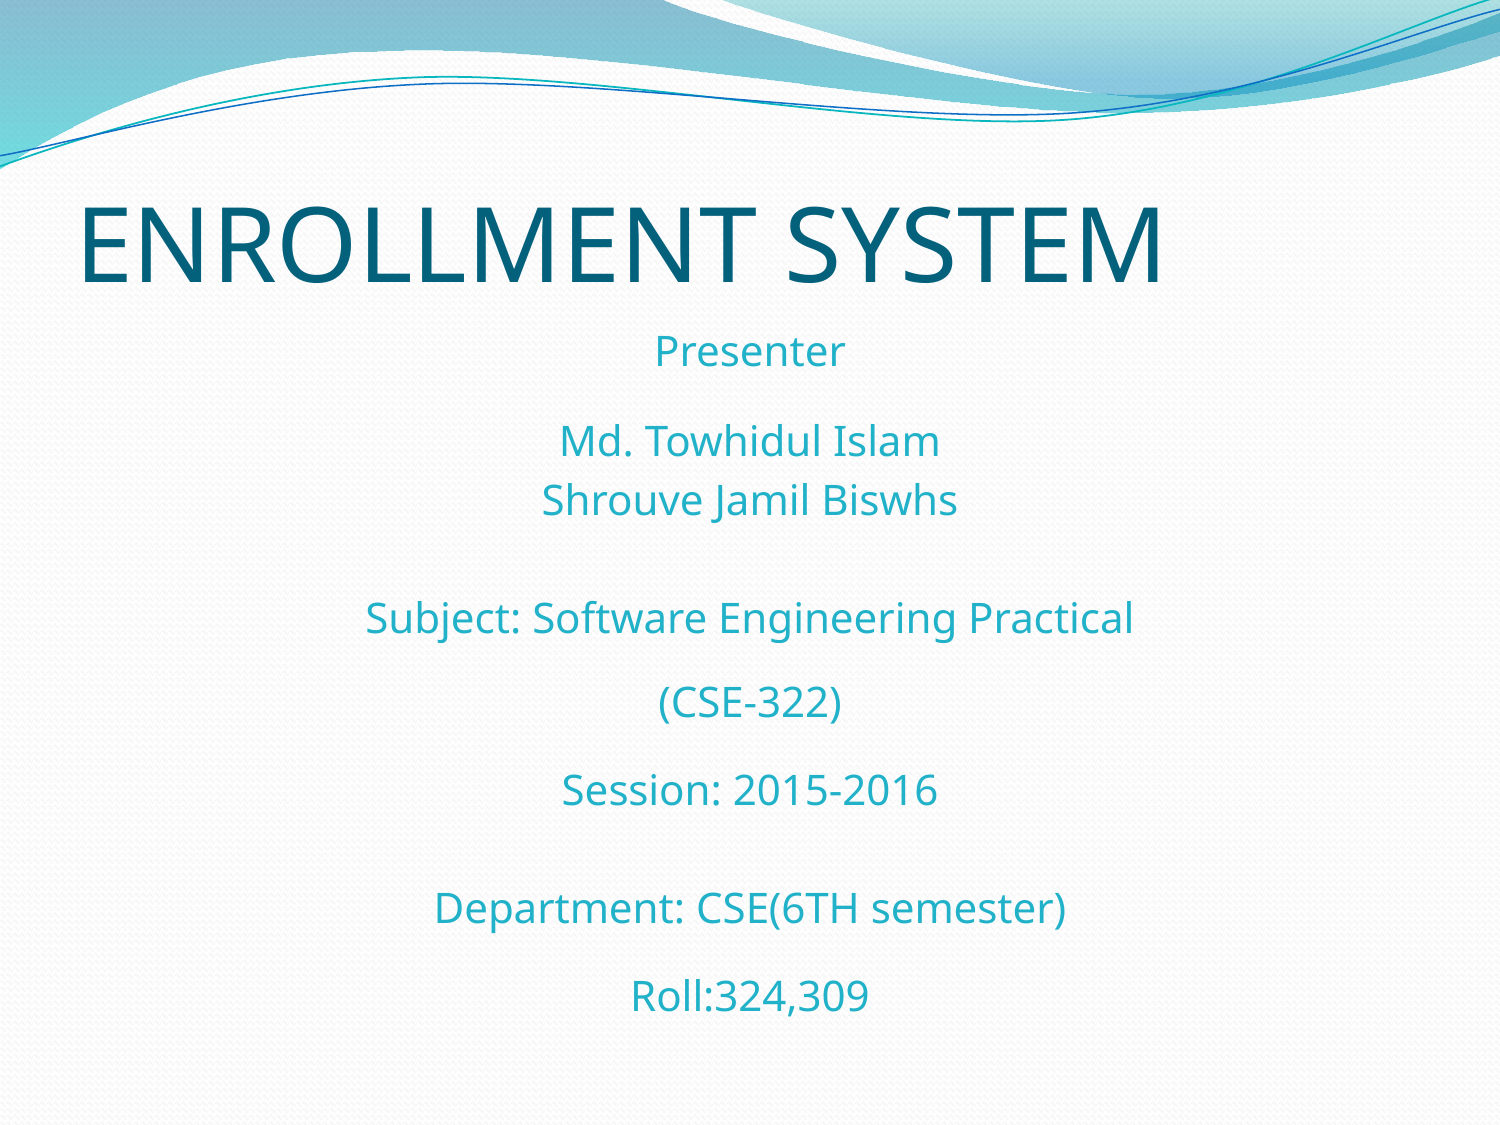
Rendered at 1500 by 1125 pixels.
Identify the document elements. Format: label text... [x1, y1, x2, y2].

title ENROLLMENT SYSTEM [75, 115, 1425, 303]
list Presenter Md. Towhidul Islam Shrouve Jamil Biswhs Subject: Software Engineering Practical (CSE-322) Session: 2015-2016 Department: CSE(6TH semester) Roll:324,309 [75, 317, 1425, 1038]
